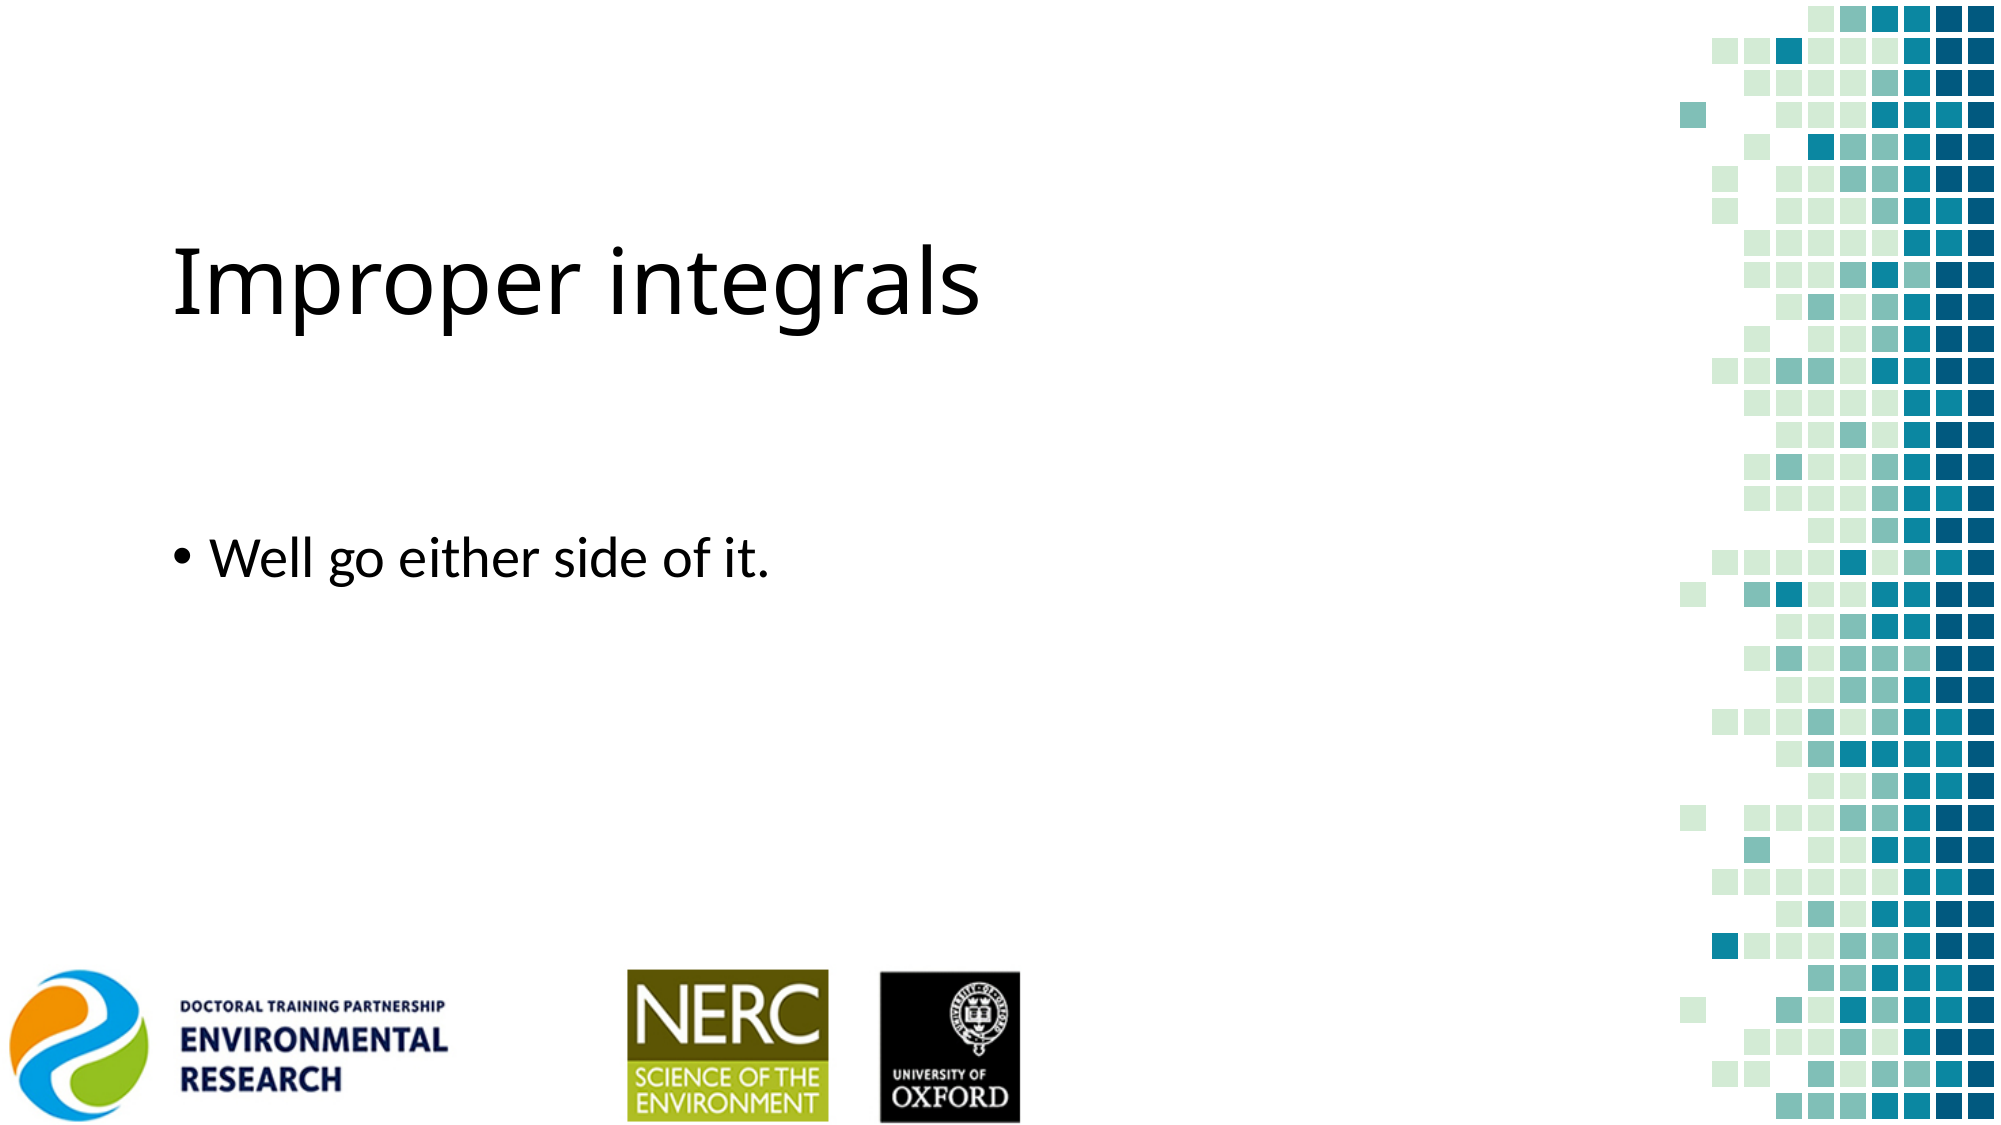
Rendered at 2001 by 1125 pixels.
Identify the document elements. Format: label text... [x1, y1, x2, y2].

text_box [0, 964, 1676, 1125]
title Improper integrals [157, 161, 1636, 350]
